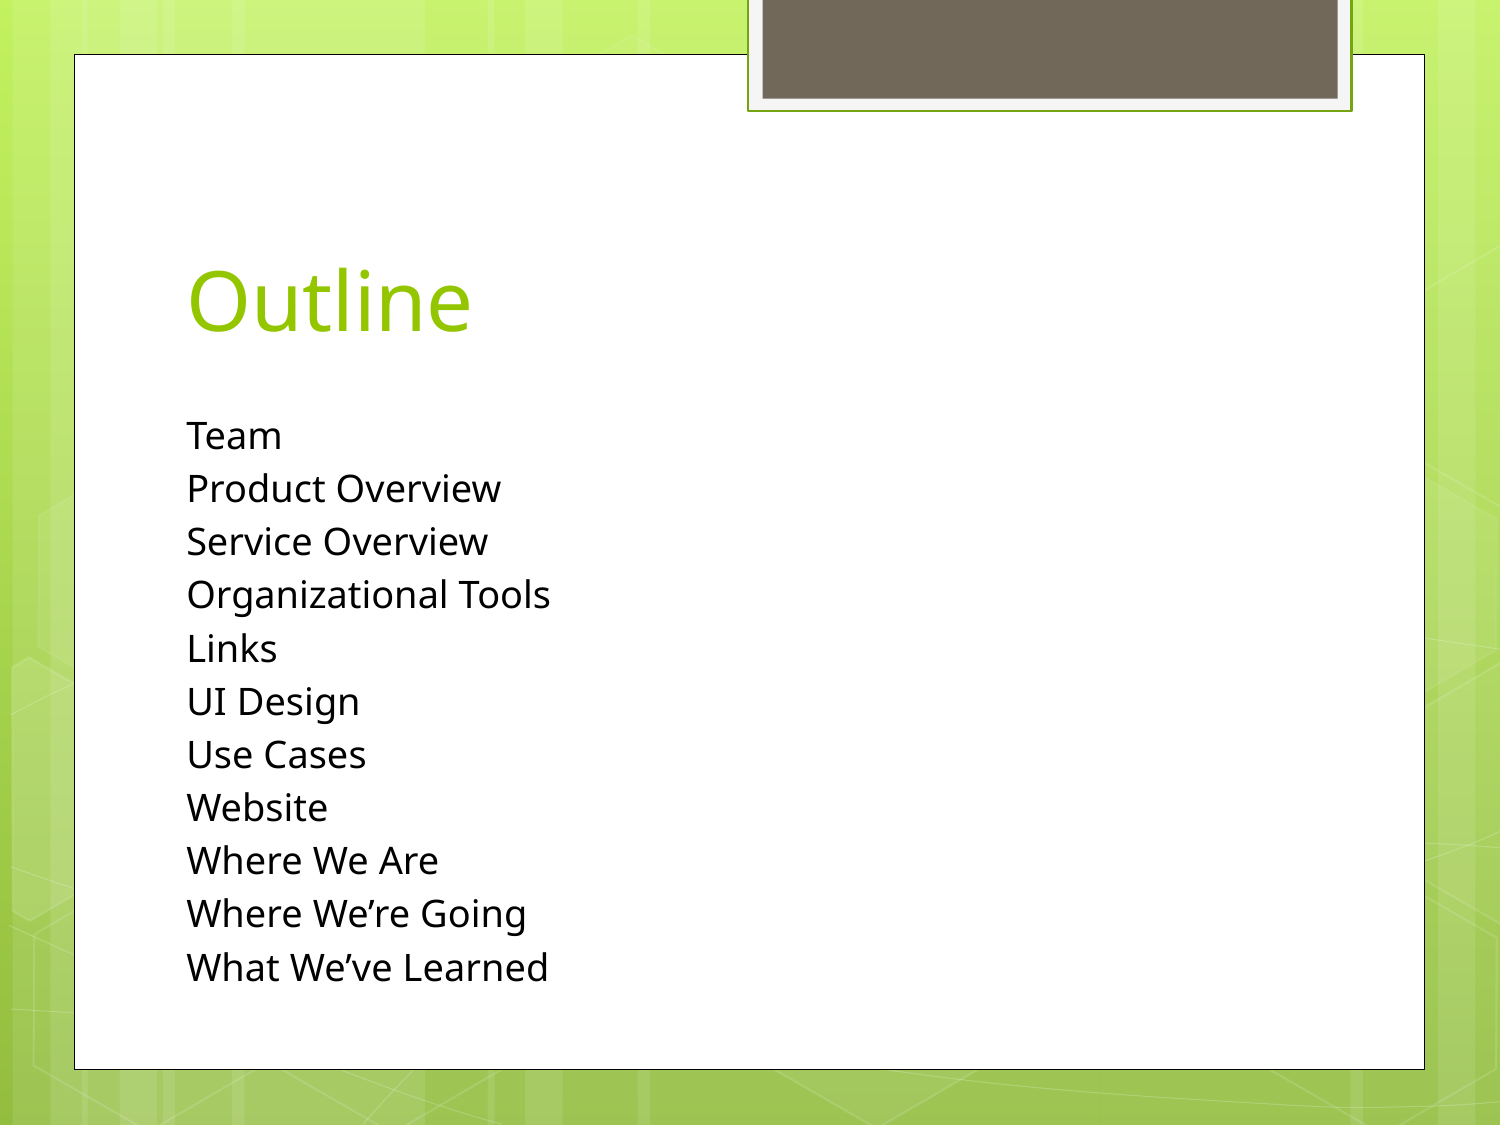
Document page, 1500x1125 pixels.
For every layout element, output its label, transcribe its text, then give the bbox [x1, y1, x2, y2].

title Outline [171, 168, 1324, 357]
text_box Team Product Overview Service Overview Organizational Tools Links UI Design Use Cases Website Where We Are Where We’re Going What We’ve Learned [171, 403, 1324, 1002]
